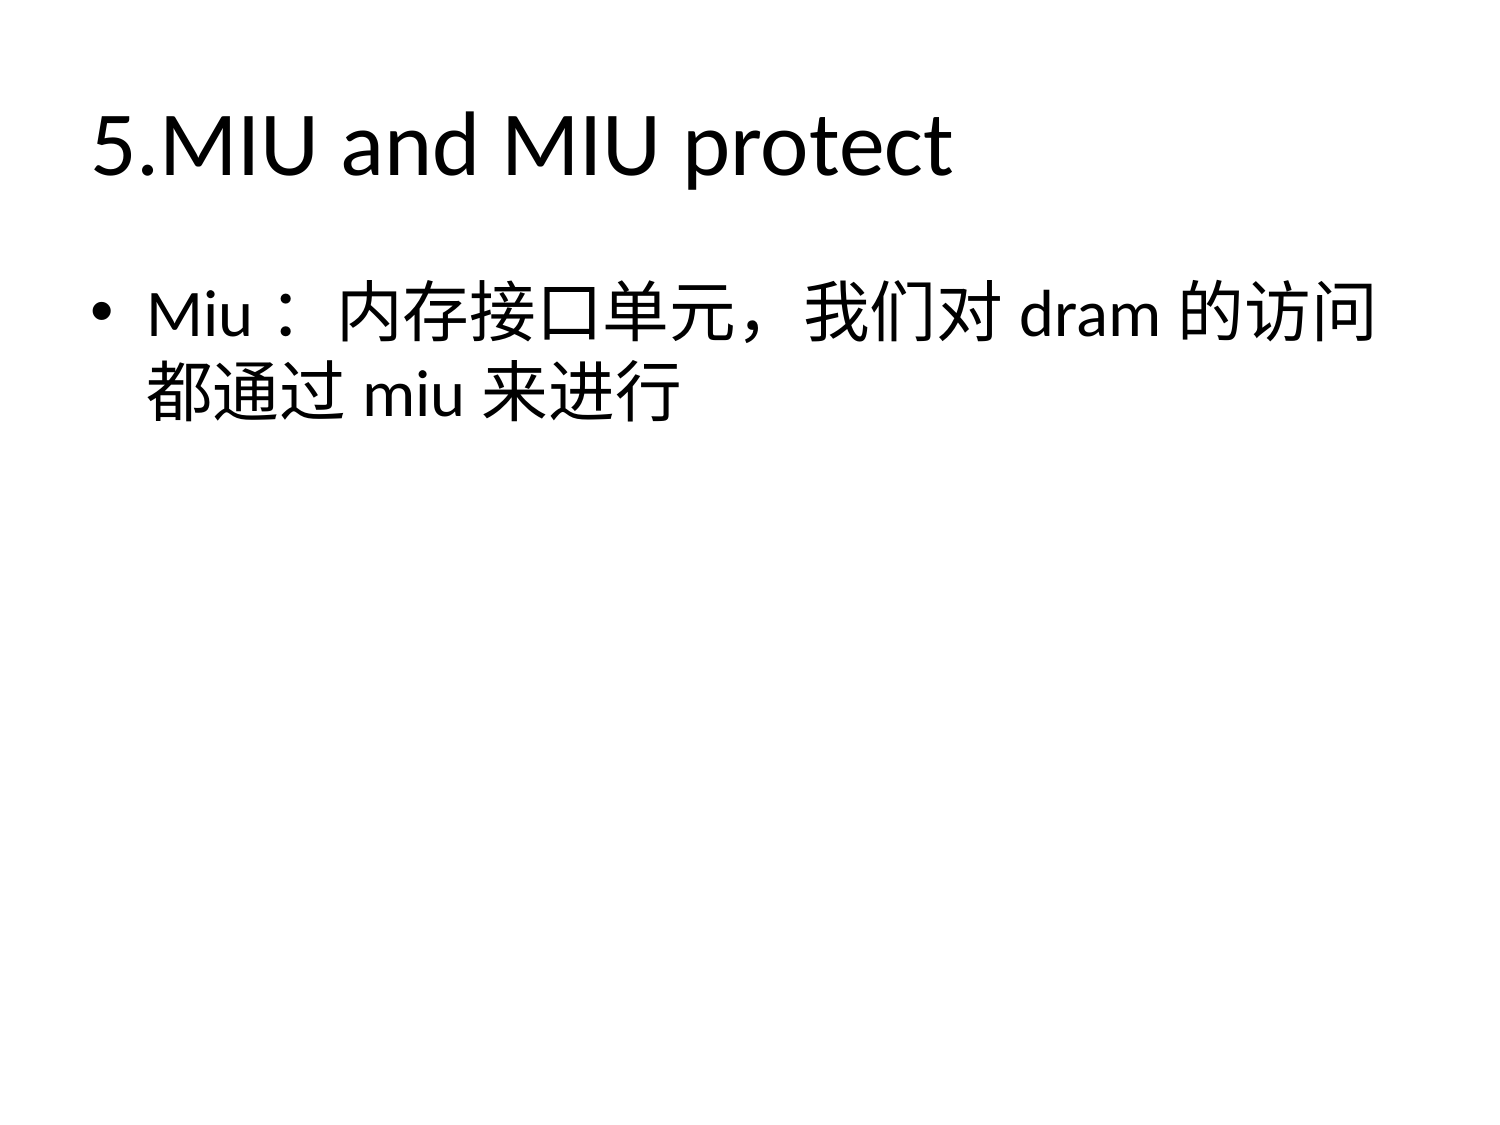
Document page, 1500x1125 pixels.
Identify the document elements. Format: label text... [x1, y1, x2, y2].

title 5.MIU and MIU protect [75, 45, 1425, 233]
list Miu：内存接口单元，我们对dram的访问都通过miu来进行 [75, 262, 1425, 1005]
